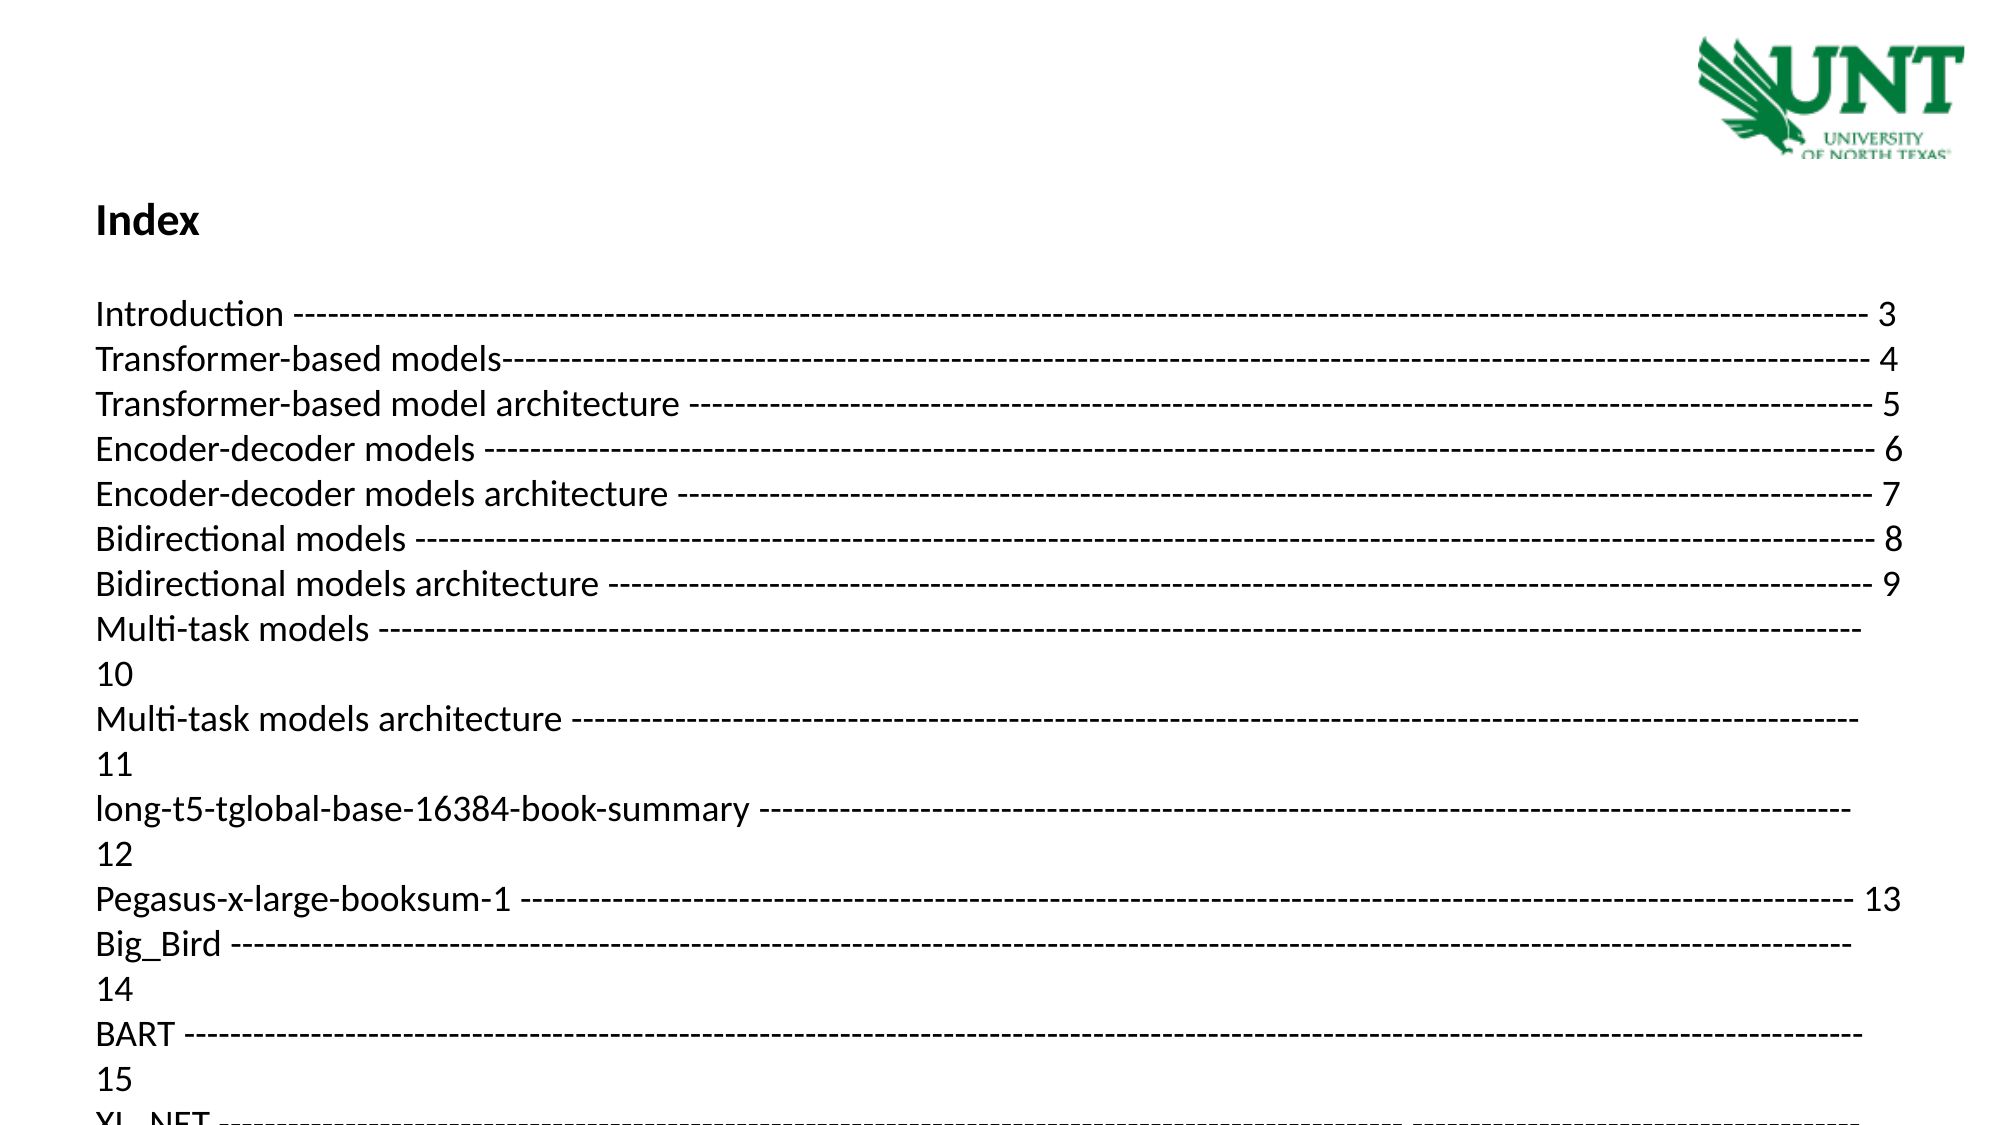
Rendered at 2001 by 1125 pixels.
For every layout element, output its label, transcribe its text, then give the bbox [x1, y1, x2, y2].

text_box Index Introduction ----------------------------------------------------------------------------------------------------------------------------------------- 3 Transformer-based models----------------------------------------------------------------------------------------------------------------------- 4 Transformer-based model architecture ------------------------------------------------------------------------------------------------------- 5 Encoder-decoder models ------------------------------------------------------------------------------------------------------------------------- 6 Encoder-decoder models architecture -------------------------------------------------------------------------------------------------------- 7 Bidirectional models ------------------------------------------------------------------------------------------------------------------------------- 8 Bidirectional models architecture -------------------------------------------------------------------------------------------------------------- 9 Multi-task models --------------------------------------------------------------------------------------------------------------------------------- 10 Multi-task models architecture ---------------------------------------------------------------------------------------------------------------- 11 long-t5-tglobal-base-16384-book-summary ----------------------------------------------------------------------------------------------- 12 Pegasus-x-large-booksum-1 -------------------------------------------------------------------------------------------------------------------- 13 Big_Bird --------------------------------------------------------------------------------------------------------------------------------------------- 14 BART -------------------------------------------------------------------------------------------------------------------------------------------------- 15 XL_NET ------------------------------------------------------------------------------------------------------- --------------------------------------- 16 [80, 181, 1920, 1125]
